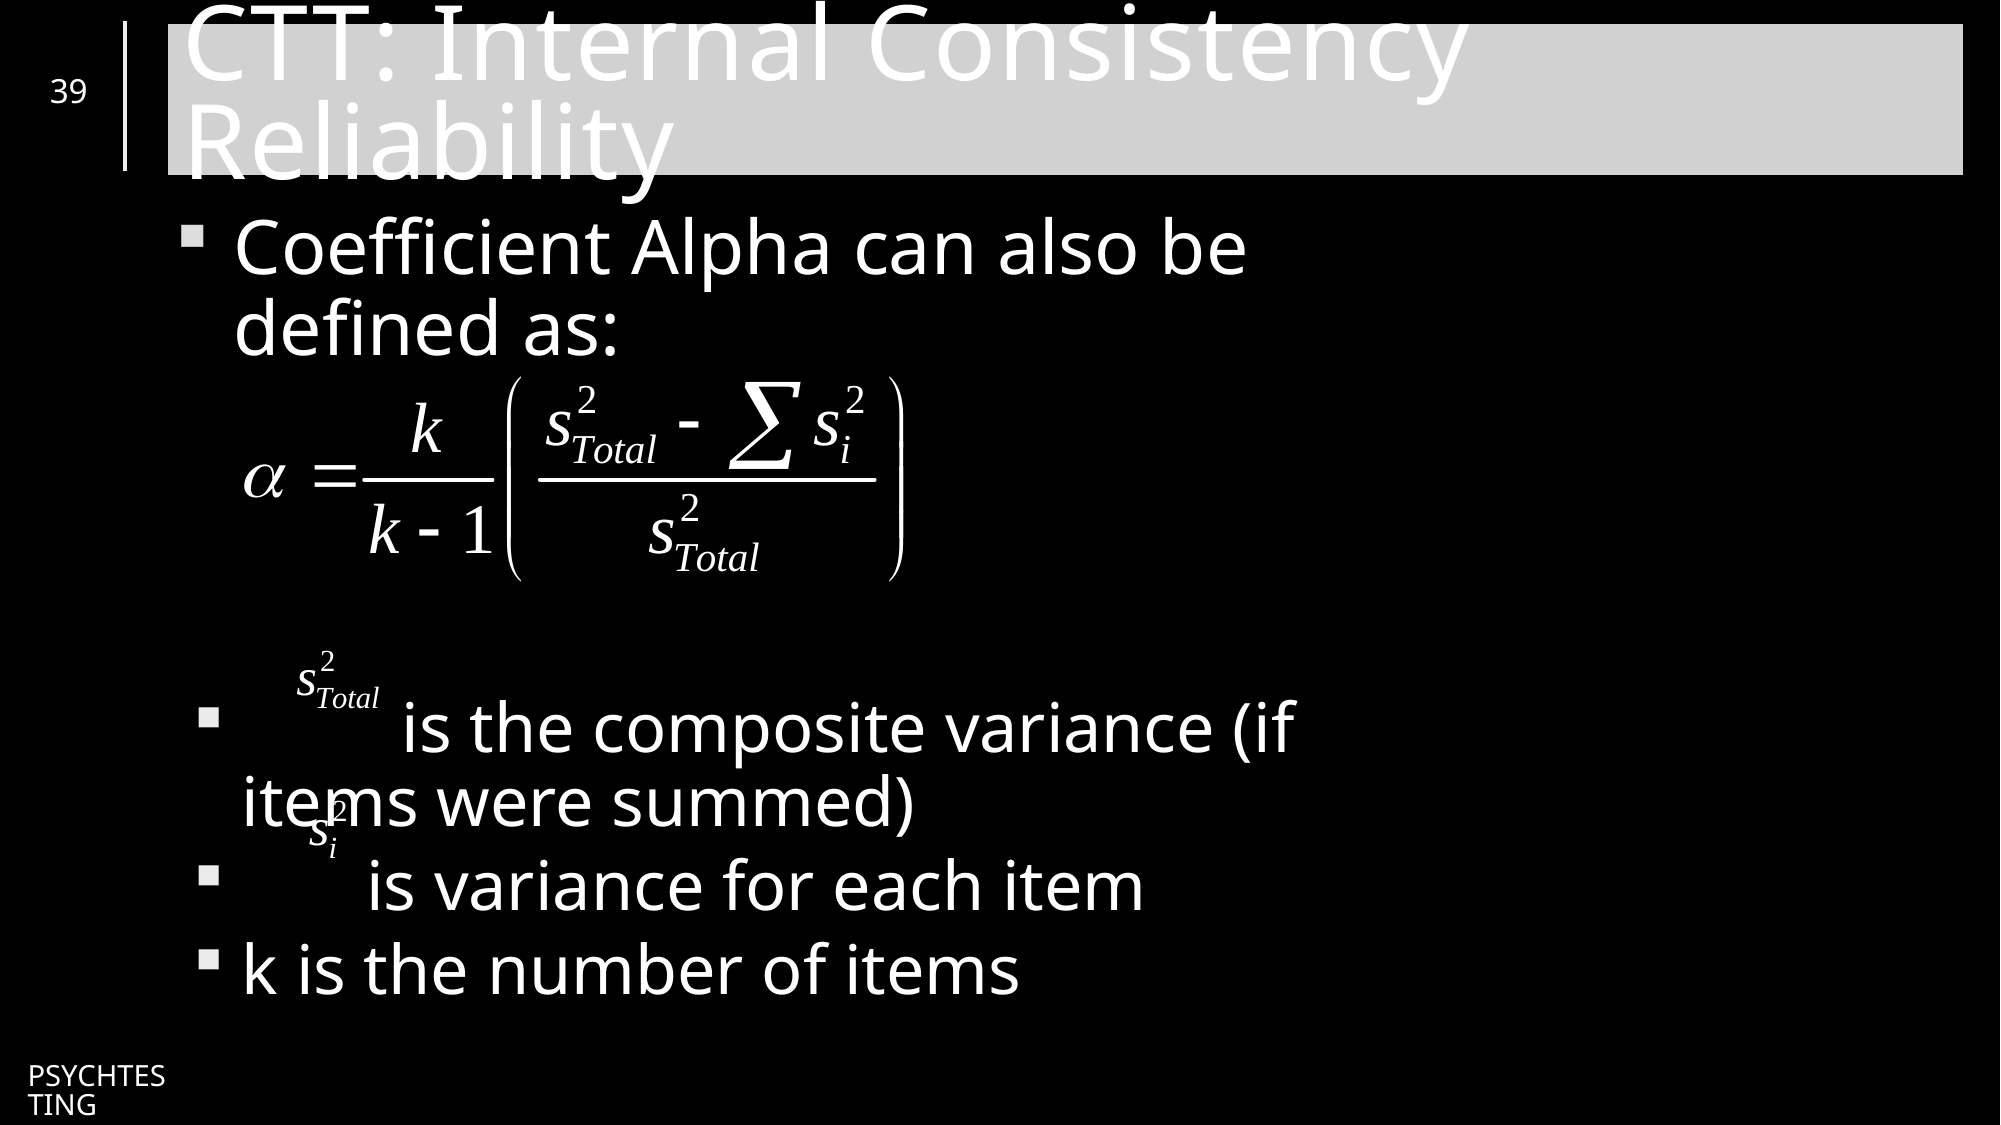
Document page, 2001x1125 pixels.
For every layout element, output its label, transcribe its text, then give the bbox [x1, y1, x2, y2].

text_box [232, 360, 927, 599]
list Coefficient Alpha can also be defined as: is the composite variance (if items were summed) is variance for each item k is the number of items [168, 202, 1368, 1022]
slide_number 39 [24, 62, 113, 124]
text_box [286, 636, 390, 723]
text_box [299, 787, 359, 873]
footer PsychTesting [12, 1050, 188, 1104]
title CTT: Internal Consistency Reliability [168, 24, 1963, 175]
